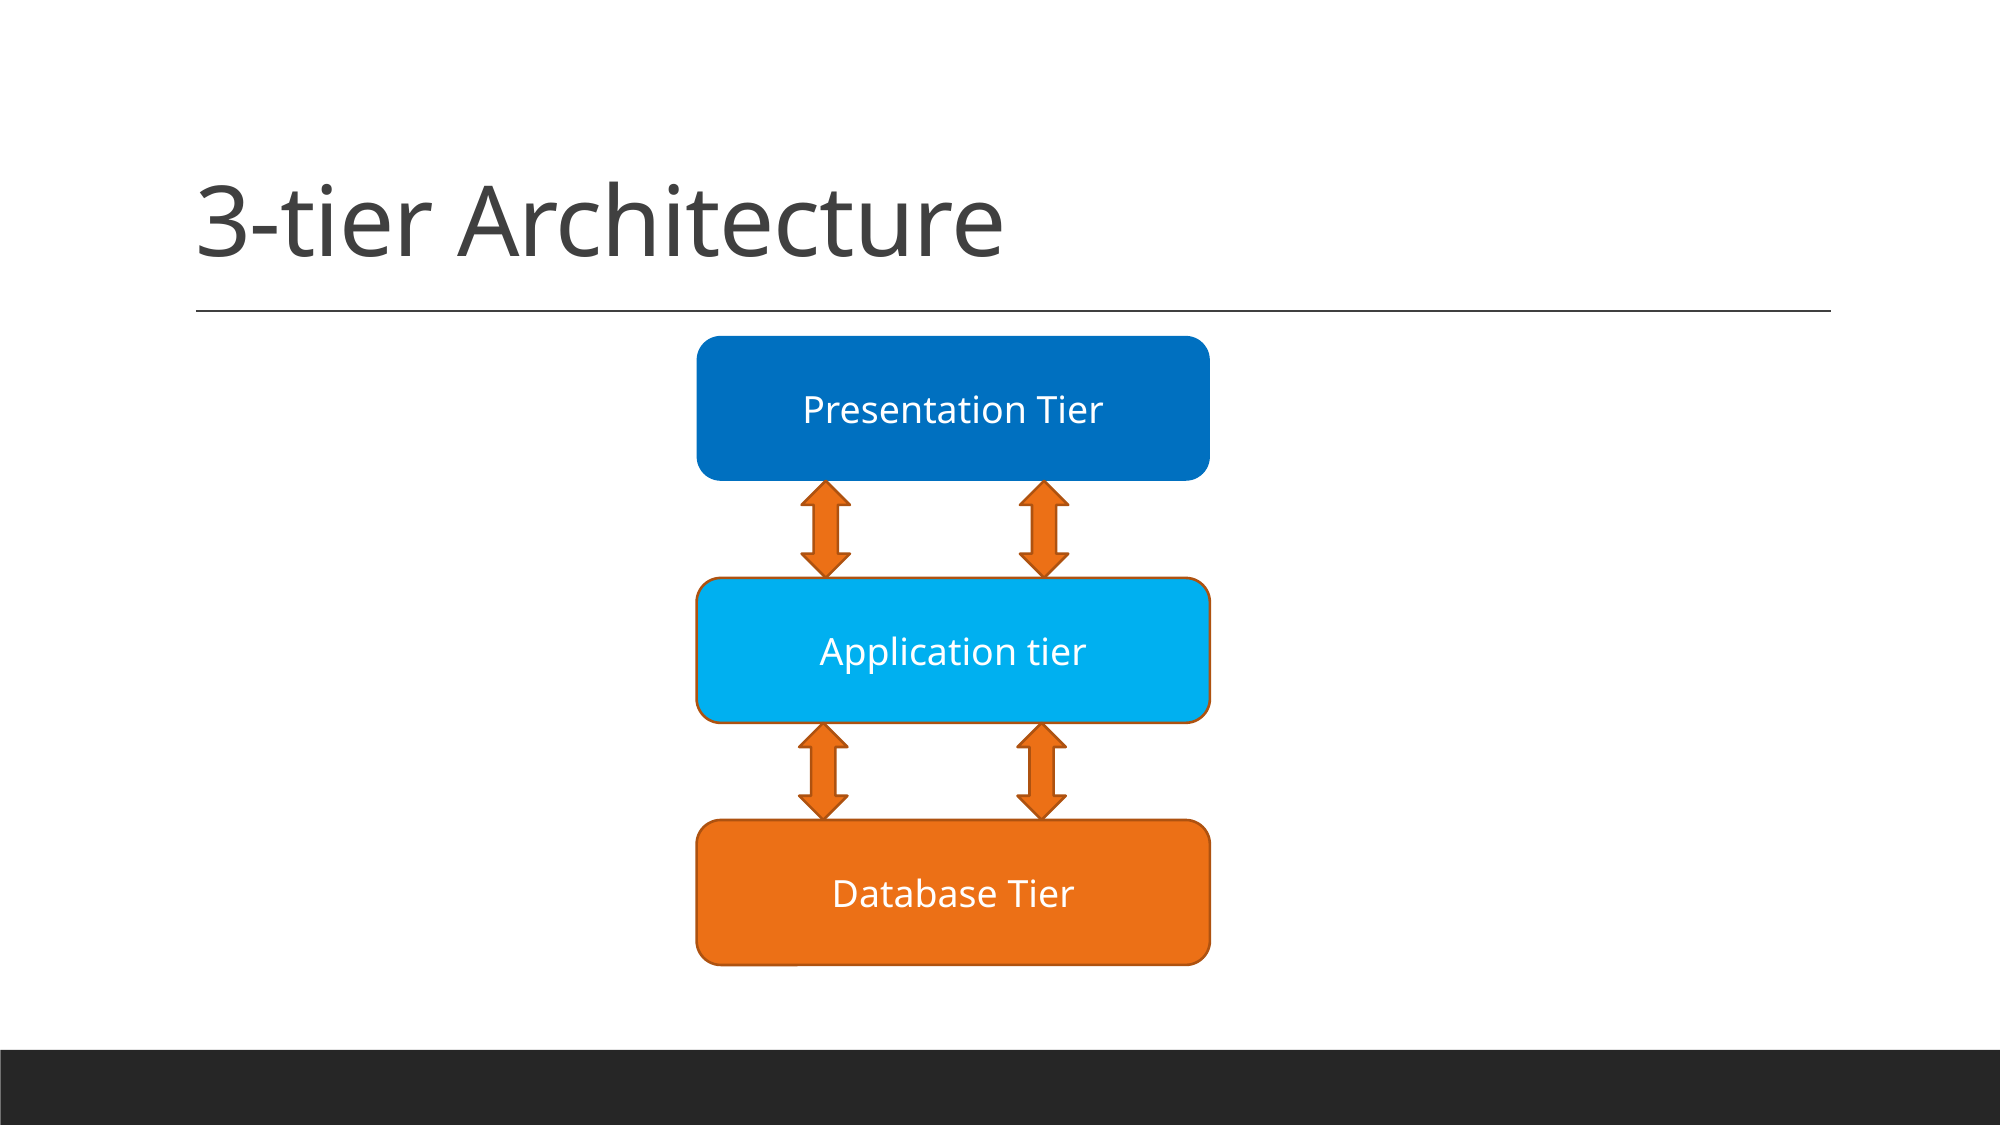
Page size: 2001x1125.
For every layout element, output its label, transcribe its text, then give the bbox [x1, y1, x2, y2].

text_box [696, 335, 1211, 966]
title 3-tier Architecture [180, 47, 1830, 285]
